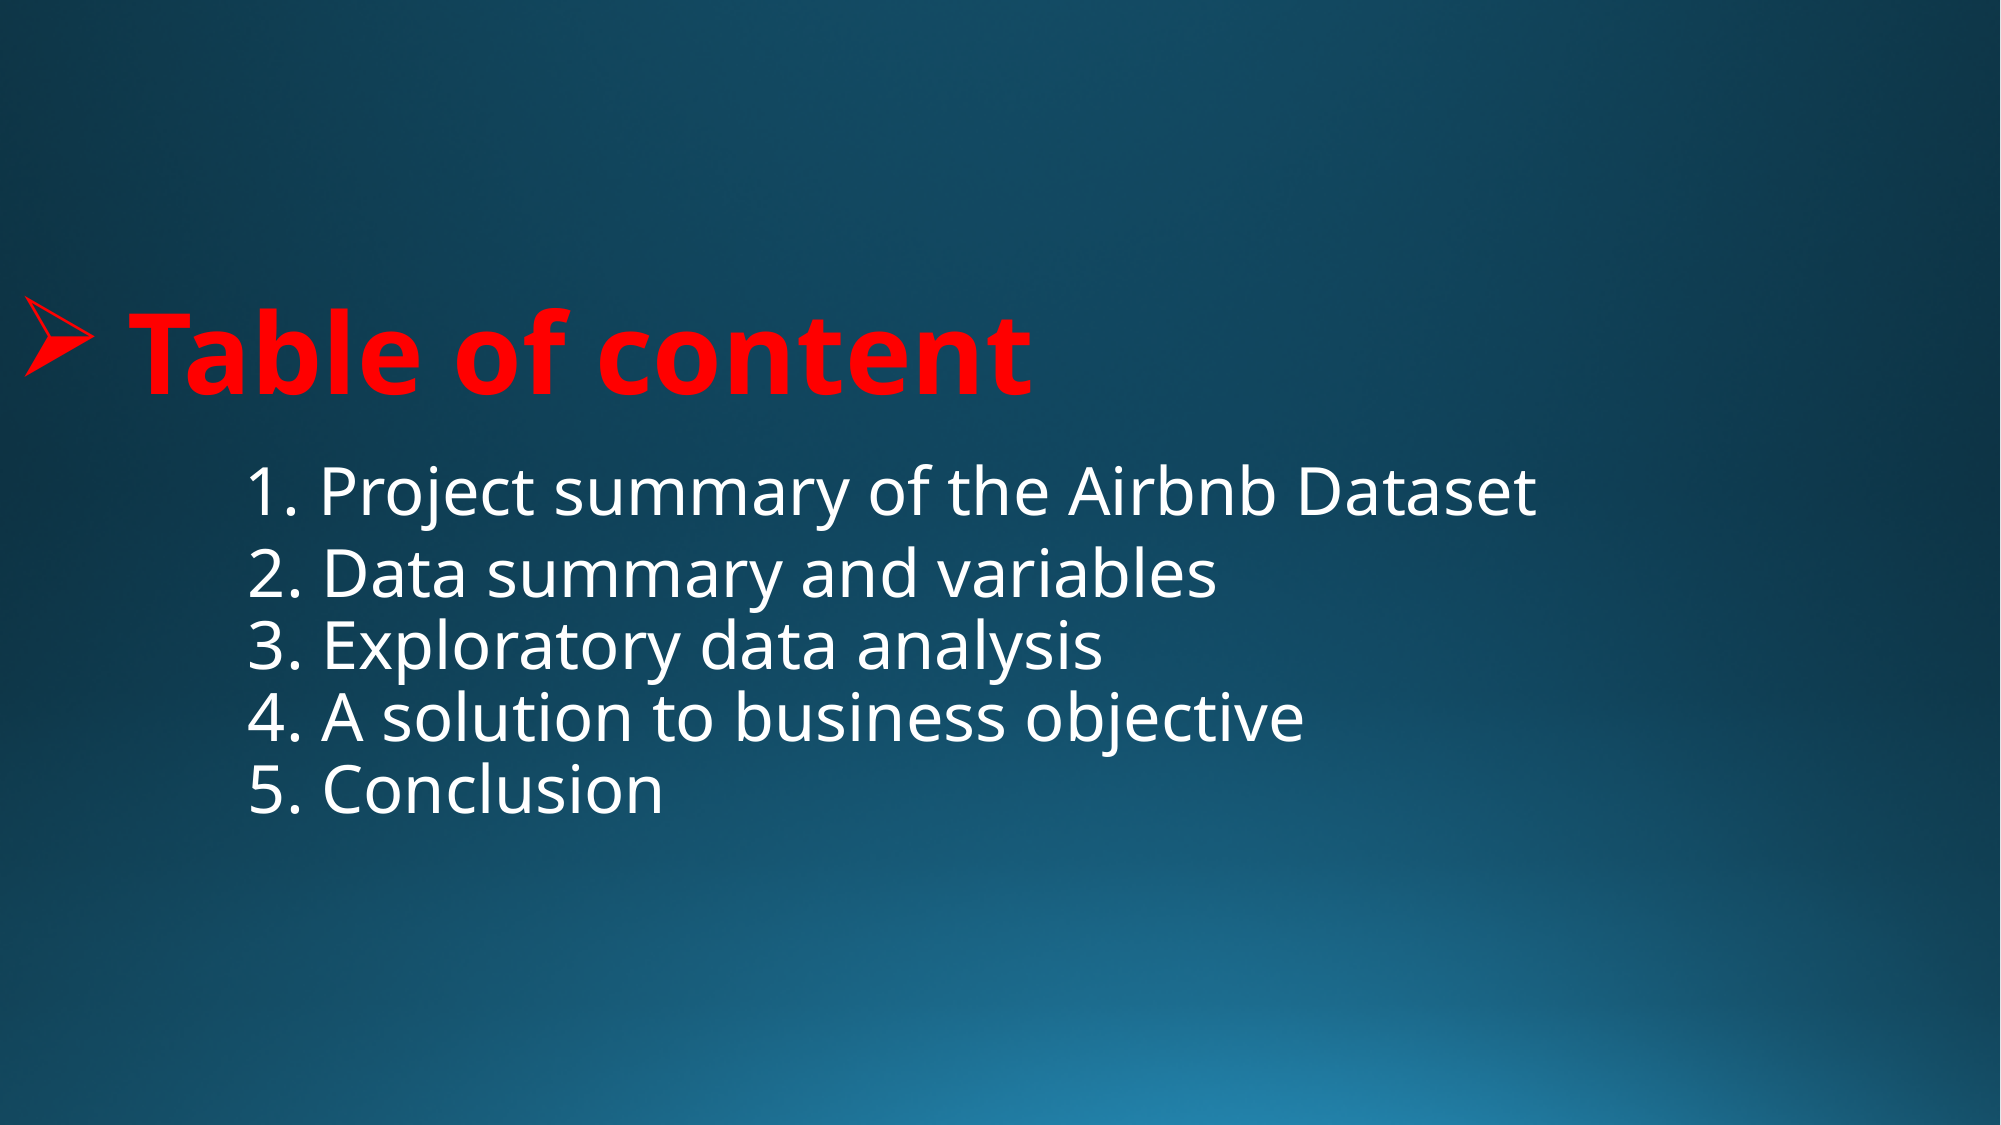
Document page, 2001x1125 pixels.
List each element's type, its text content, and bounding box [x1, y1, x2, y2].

title Table of content 1. Project summary of the Airbnb Dataset 2. Data summary and variables 3. Exploratory data analysis 4. A solution to business objective 5. Conclusion [0, 0, 2000, 1125]
